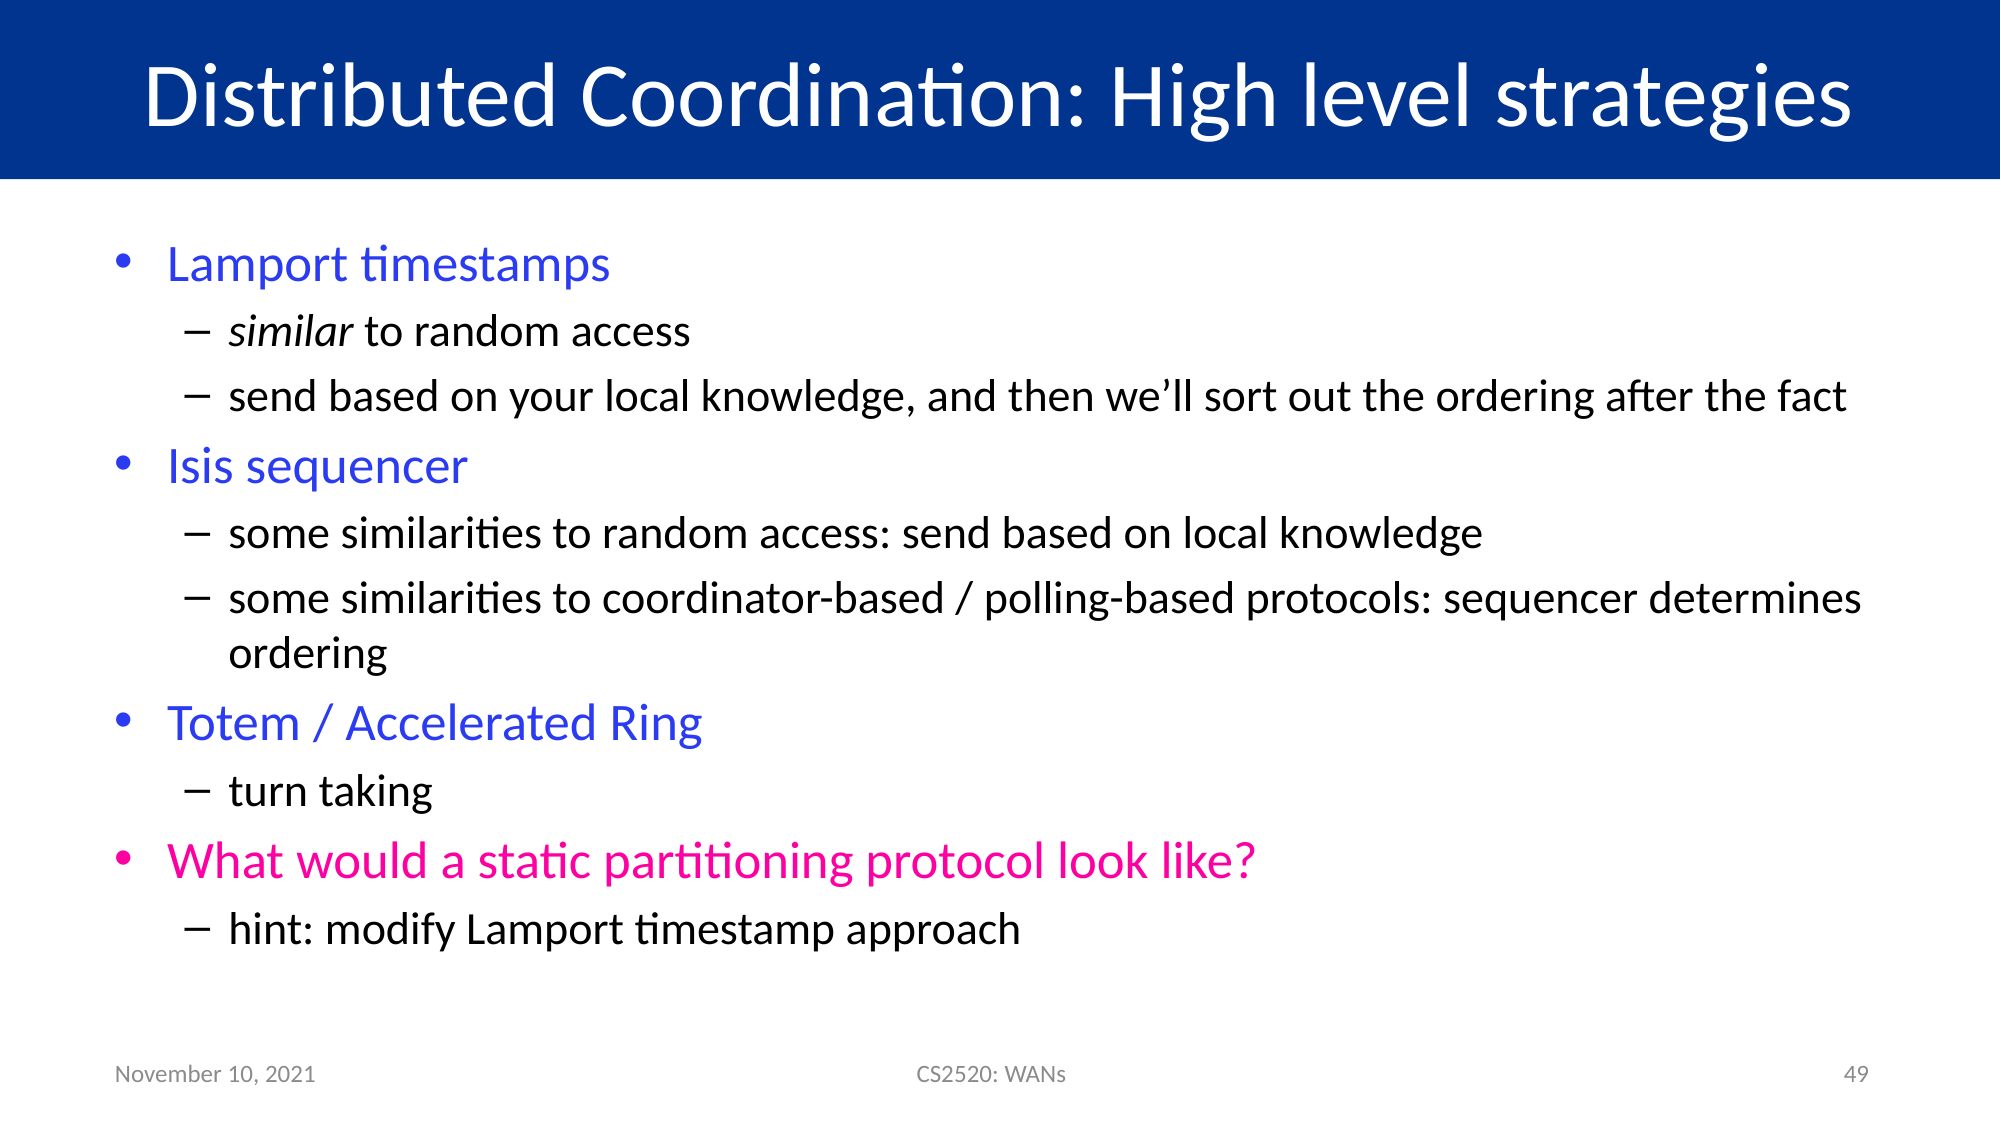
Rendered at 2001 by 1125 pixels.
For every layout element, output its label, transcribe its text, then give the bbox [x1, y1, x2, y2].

list Lamport timestamps similar to random access send based on your local knowledge, and then we’ll sort out the ordering after the fact Isis sequencer some similarities to random access: send based on local knowledge some similarities to coordinator-based / polling-based protocols: sequencer determines ordering Totem / Accelerated Ring turn taking What would a static partitioning protocol look like? hint: modify Lamport timestamp approach [99, 220, 1900, 1005]
footer CS2520: WANs [306, 1042, 1677, 1103]
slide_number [99, 1042, 306, 1103]
title Distributed Coordination: High level strategies [0, 0, 2000, 180]
slide_number 49 [1677, 1042, 1885, 1103]
